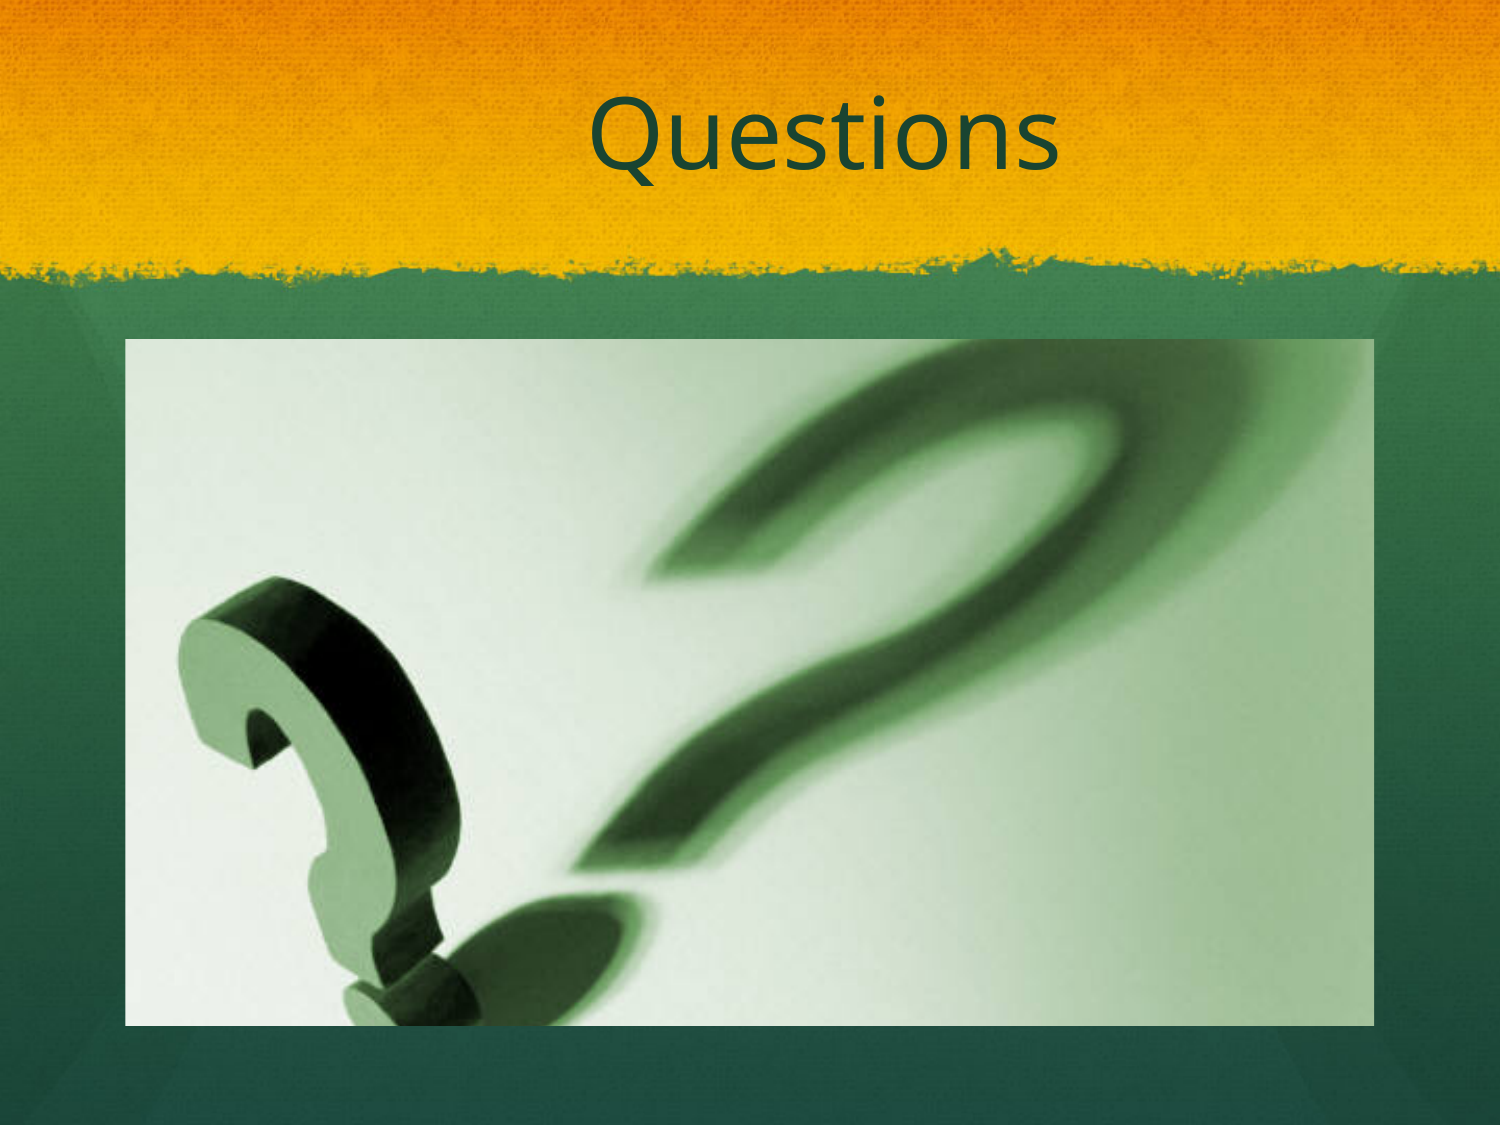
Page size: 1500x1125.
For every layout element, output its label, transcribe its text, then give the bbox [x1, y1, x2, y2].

title Questions [125, 13, 1375, 246]
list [124, 339, 1375, 1027]
picture [0, 0, 1500, 1125]
